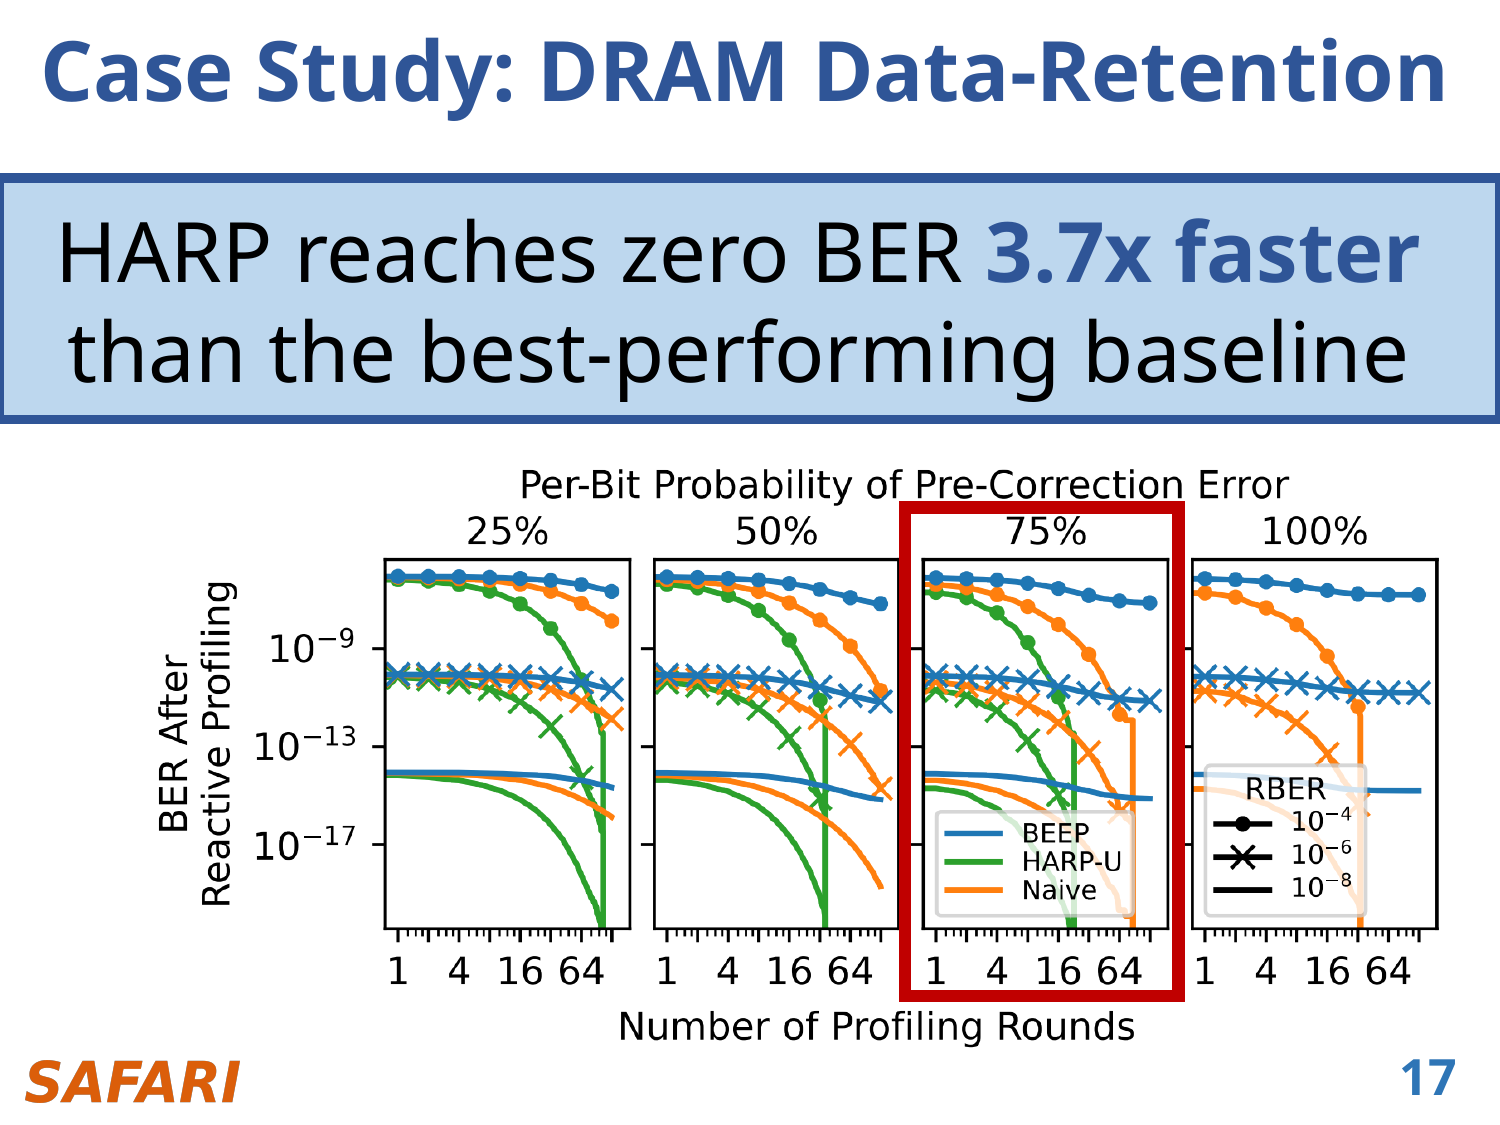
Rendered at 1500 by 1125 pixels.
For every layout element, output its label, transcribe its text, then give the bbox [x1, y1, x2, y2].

title Case Study: DRAM Data-Retention [25, 12, 1472, 137]
text_box HARP reaches zero BER 3.7x faster than the best-performing baseline [0, 177, 1500, 420]
picture [149, 460, 1454, 1051]
picture [25, 1060, 240, 1103]
slide_number 17 [1134, 1038, 1472, 1125]
